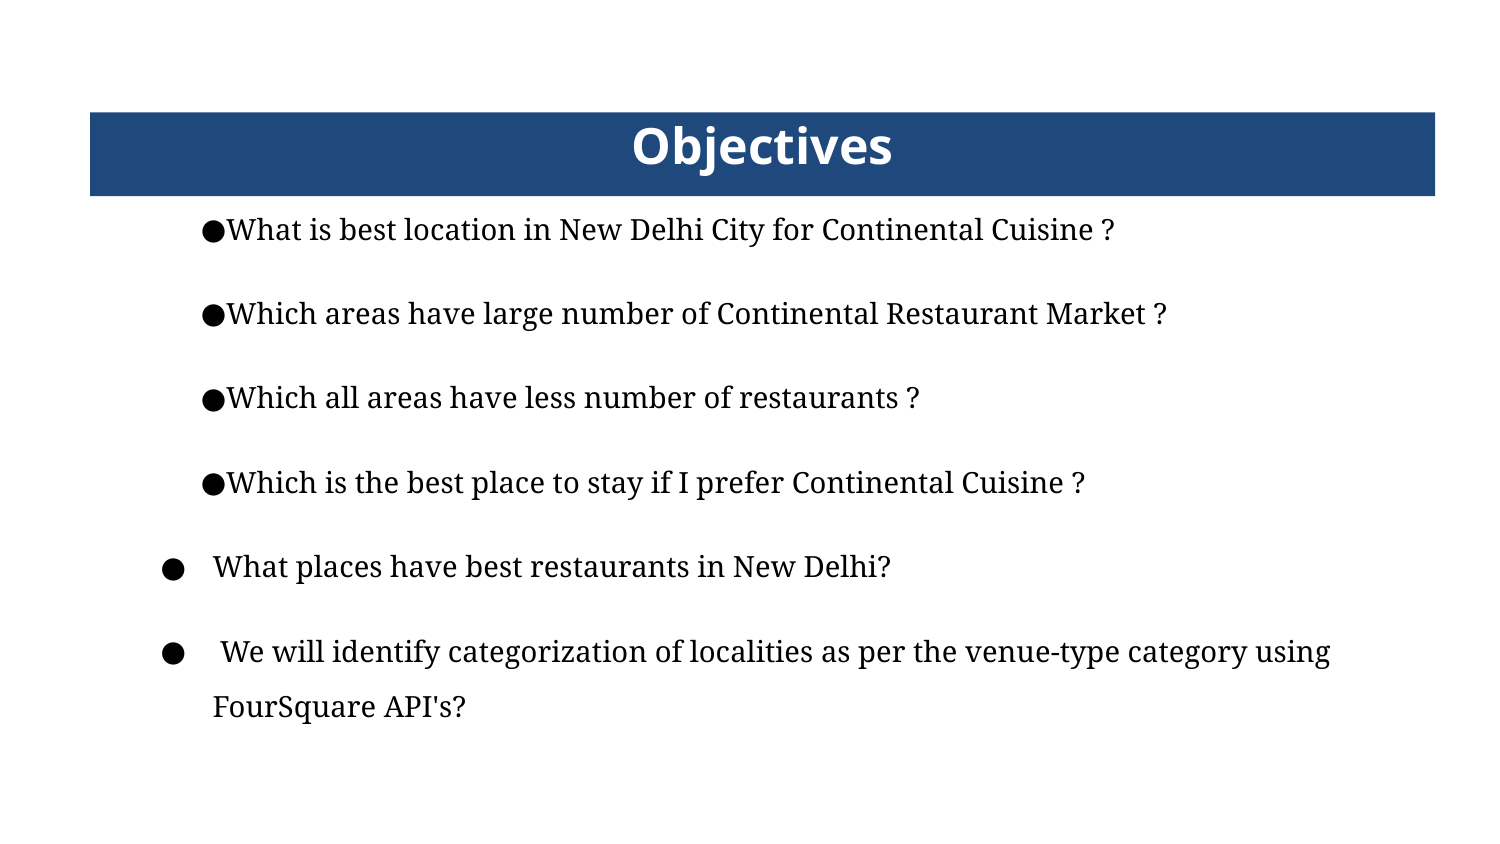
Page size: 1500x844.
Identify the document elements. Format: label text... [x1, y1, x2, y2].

text_box Objectives [90, 112, 1436, 197]
text_box Questions that can be asked using the above mentioned datasets What is best location in New Delhi City for Continental Cuisine ? Which areas have large number of Continental Restaurant Market ? Which all areas have less number of restaurants ? Which is the best place to stay if I prefer Continental Cuisine ? What places have best restaurants in New Delhi? We will identify categorization of localities as per the venue-type category using FourSquare API's? [74, 107, 1420, 810]
